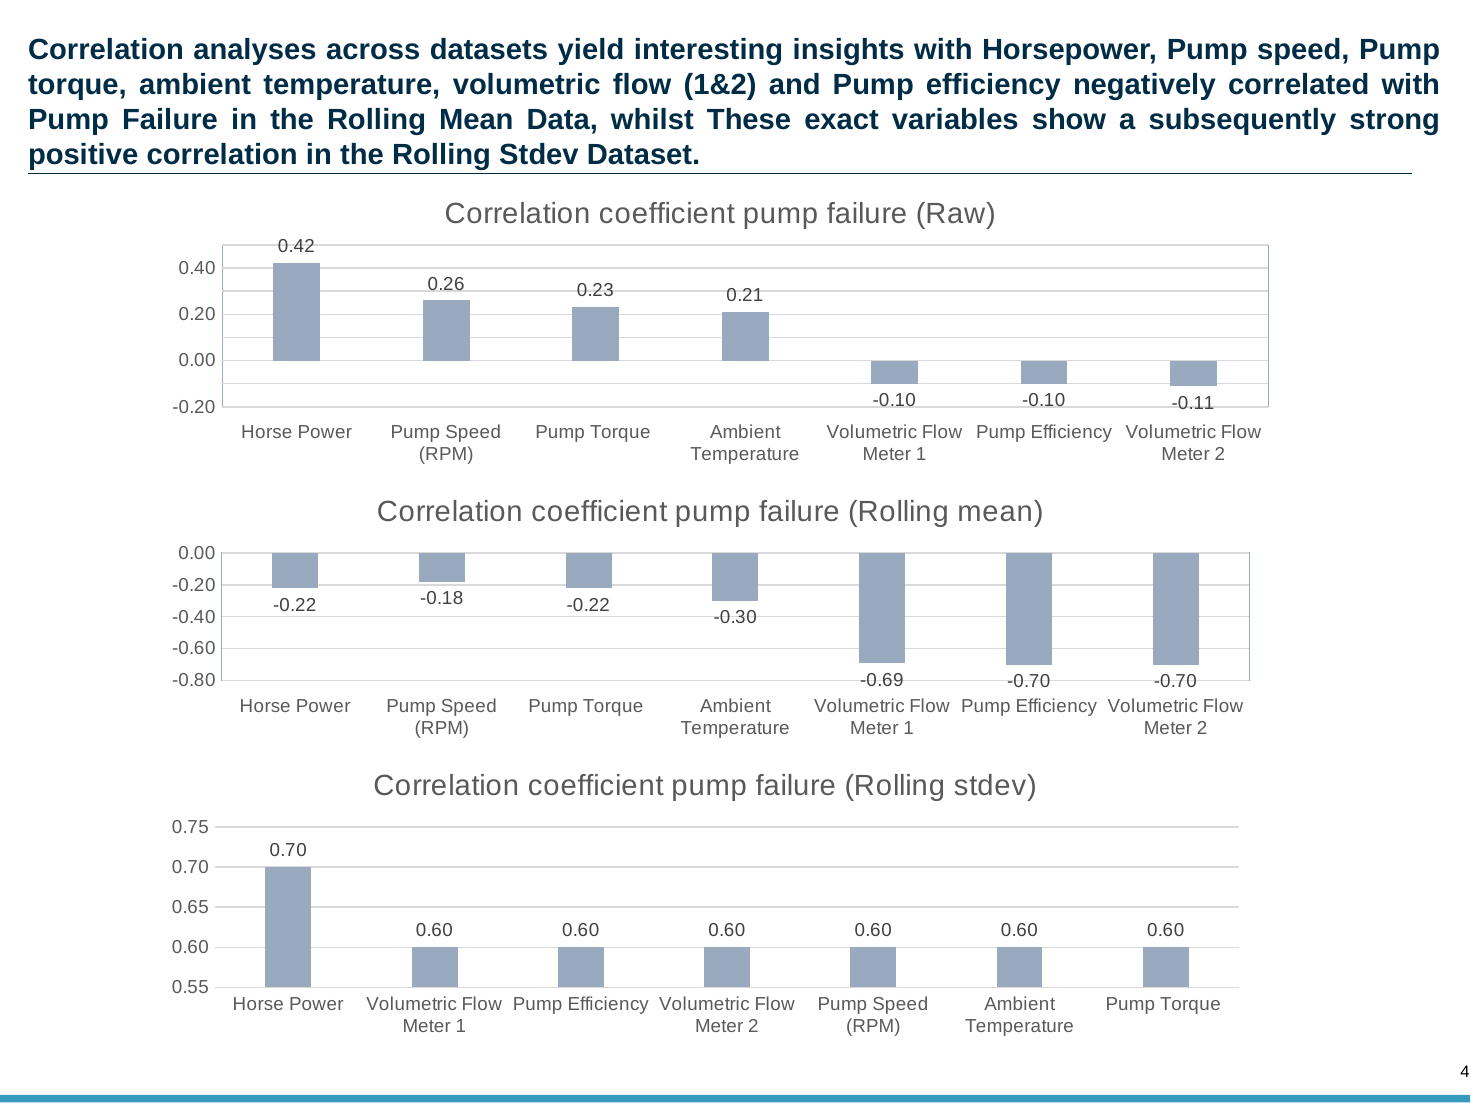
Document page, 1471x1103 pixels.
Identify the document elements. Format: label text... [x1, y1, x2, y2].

chart [149, 174, 1292, 1044]
title Correlation analyses across datasets yield interesting insights with Horsepower, Pump speed, Pump torque, ambient temperature, volumetric flow (1&2) and Pump efficiency negatively correlated with Pump Failure in the Rolling Mean Data, whilst These exact variables show a subsequently strong positive correlation in the Rolling Stdev Dataset. [28, 30, 1442, 172]
